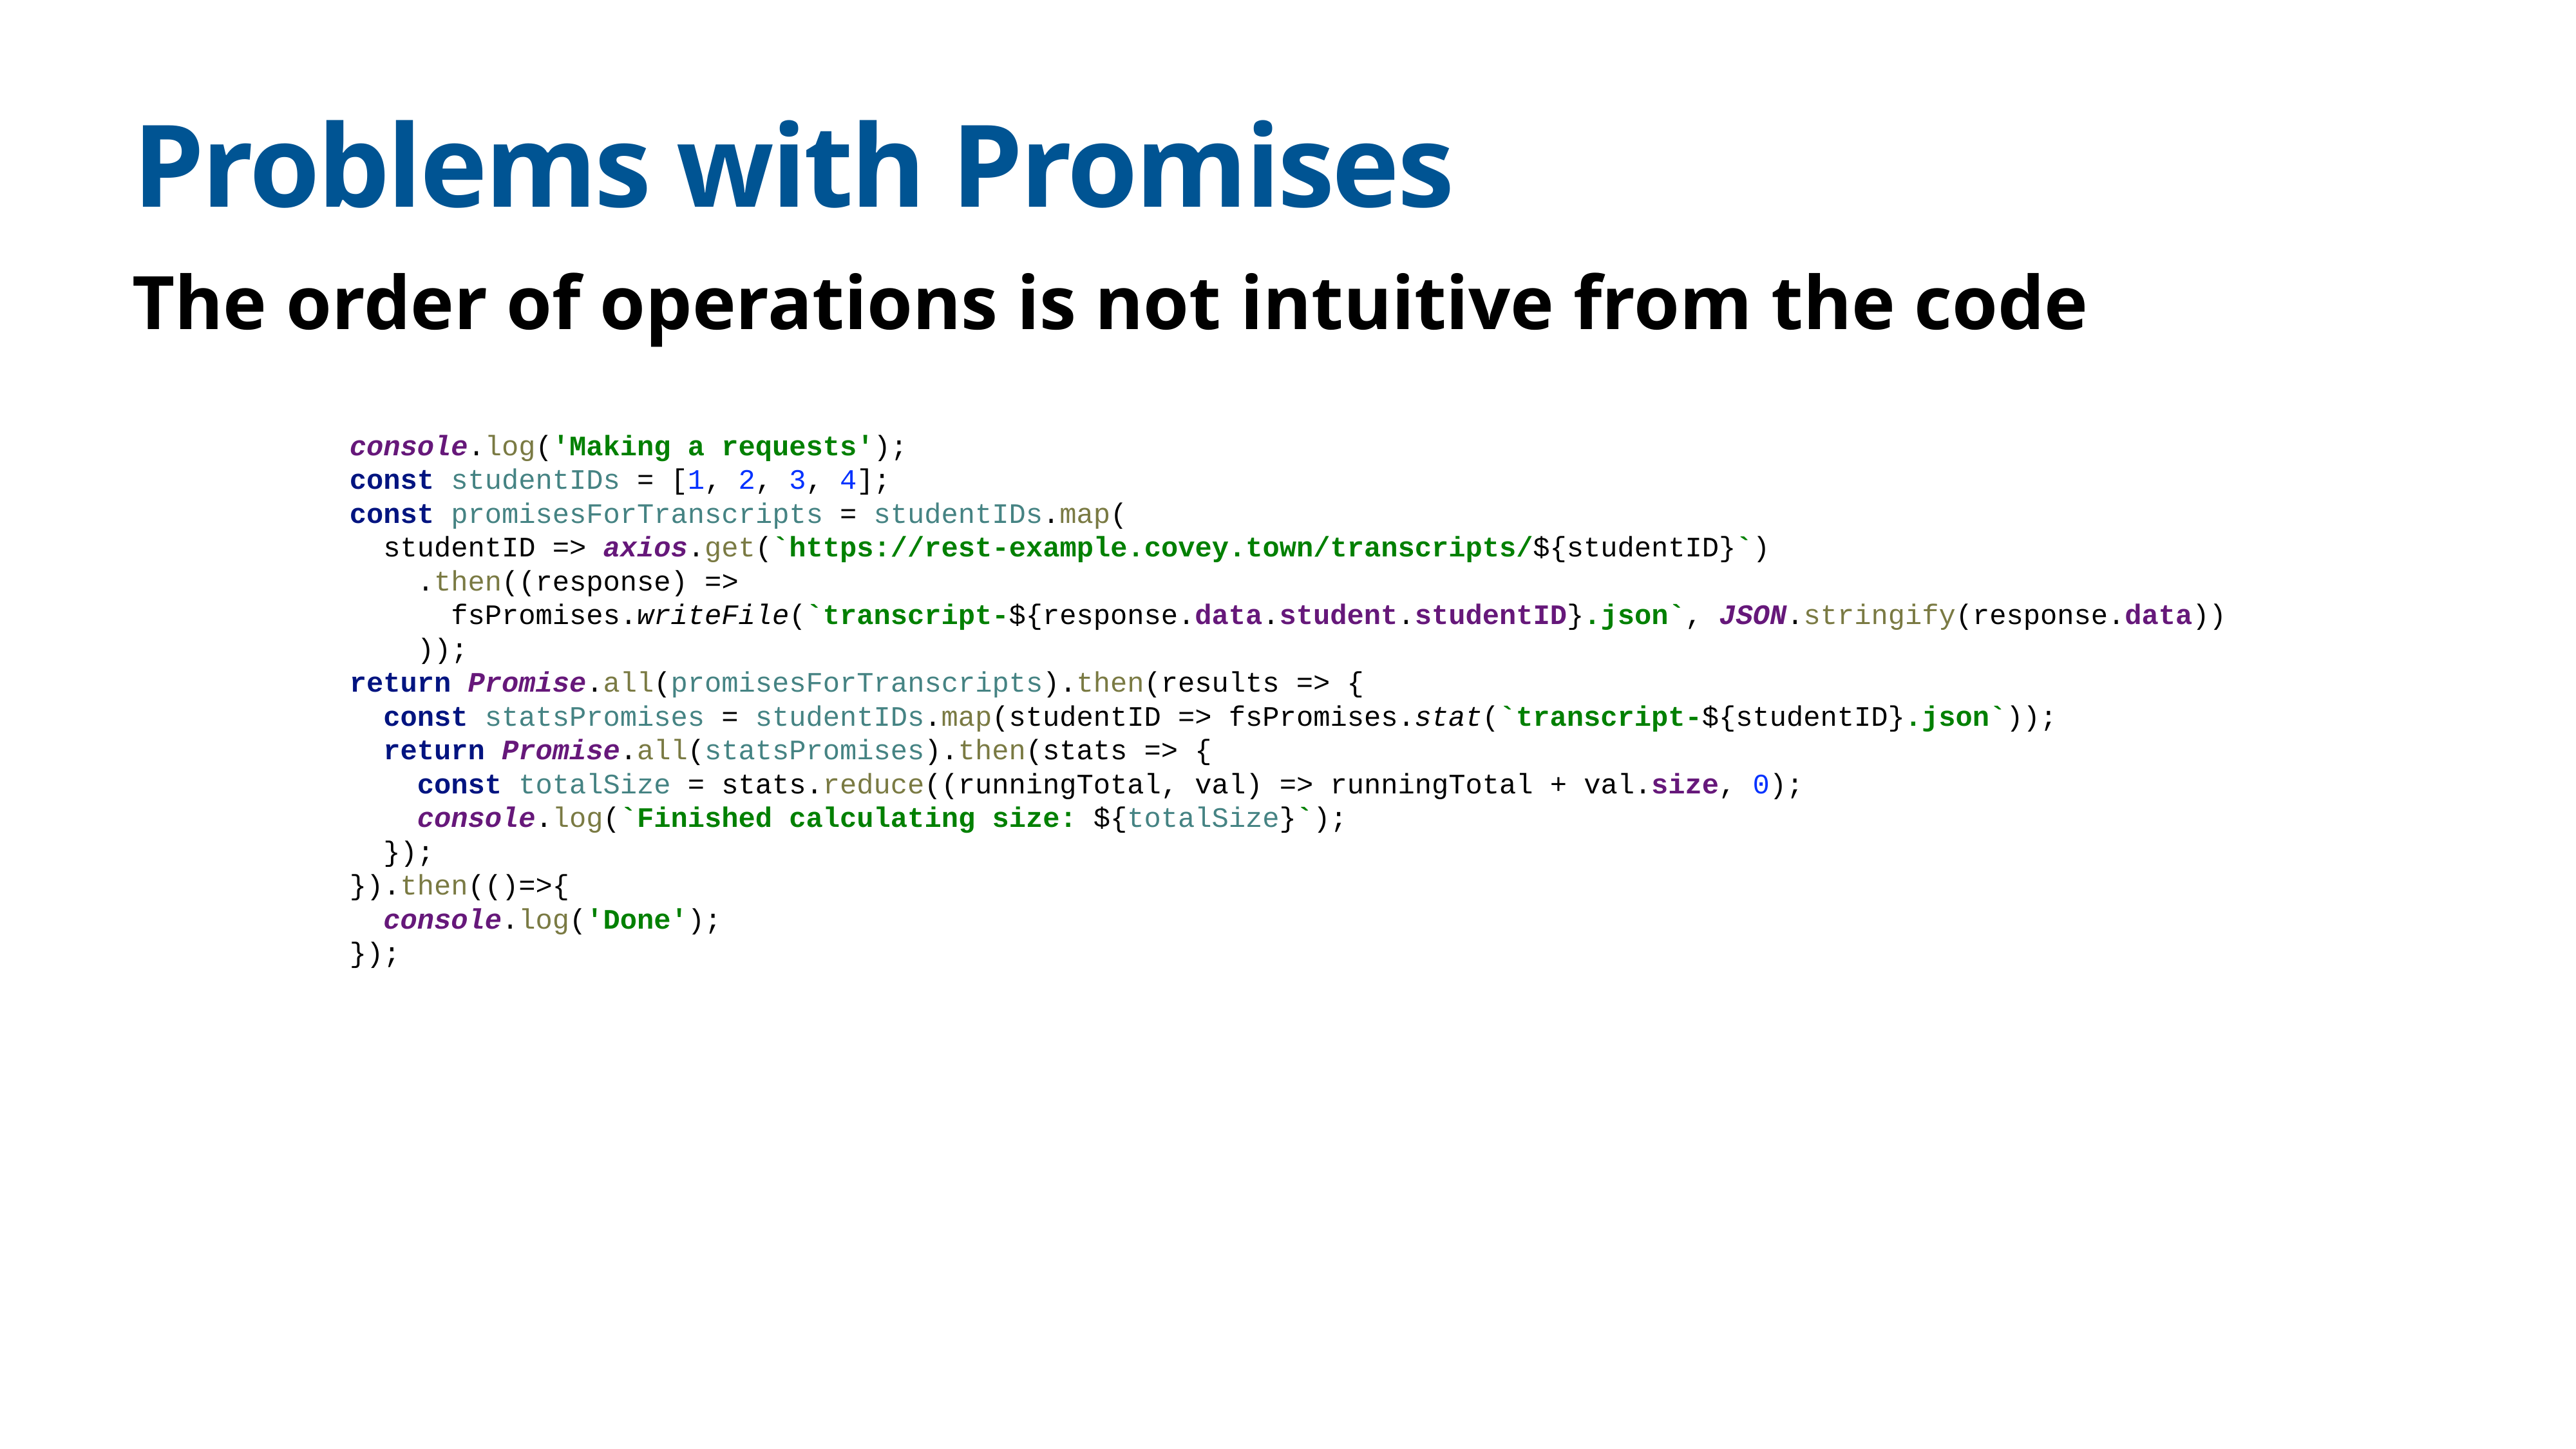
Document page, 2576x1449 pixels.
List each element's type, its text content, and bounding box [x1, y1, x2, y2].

text_box console.log('Making a requests'); const studentIDs = [1, 2, 3, 4]; const promisesForTranscripts = studentIDs.map( studentID => axios.get(`https://rest-example.covey.town/transcripts/${studentID}`) .then((response) => fsPromises.writeFile(`transcript-${response.data.student.studentID}.json`, JSON.stringify(response.data)) )); return Promise.all(promisesForTranscripts).then(results => { const statsPromises = studentIDs.map(studentID => fsPromises.stat(`transcript-${studentID}.json`)); return Promise.all(statsPromises).then(stats => { const totalSize = stats.reduce((runningTotal, val) => runningTotal + val.size, 0); console.log(`Finished calculating size: ${totalSize}`); }); }).then(()=>{ console.log('Done'); }); [342, 419, 2234, 976]
list The order of operations is not intuitive from the code [127, 250, 2449, 350]
title Problems with Promises [127, 113, 2449, 250]
